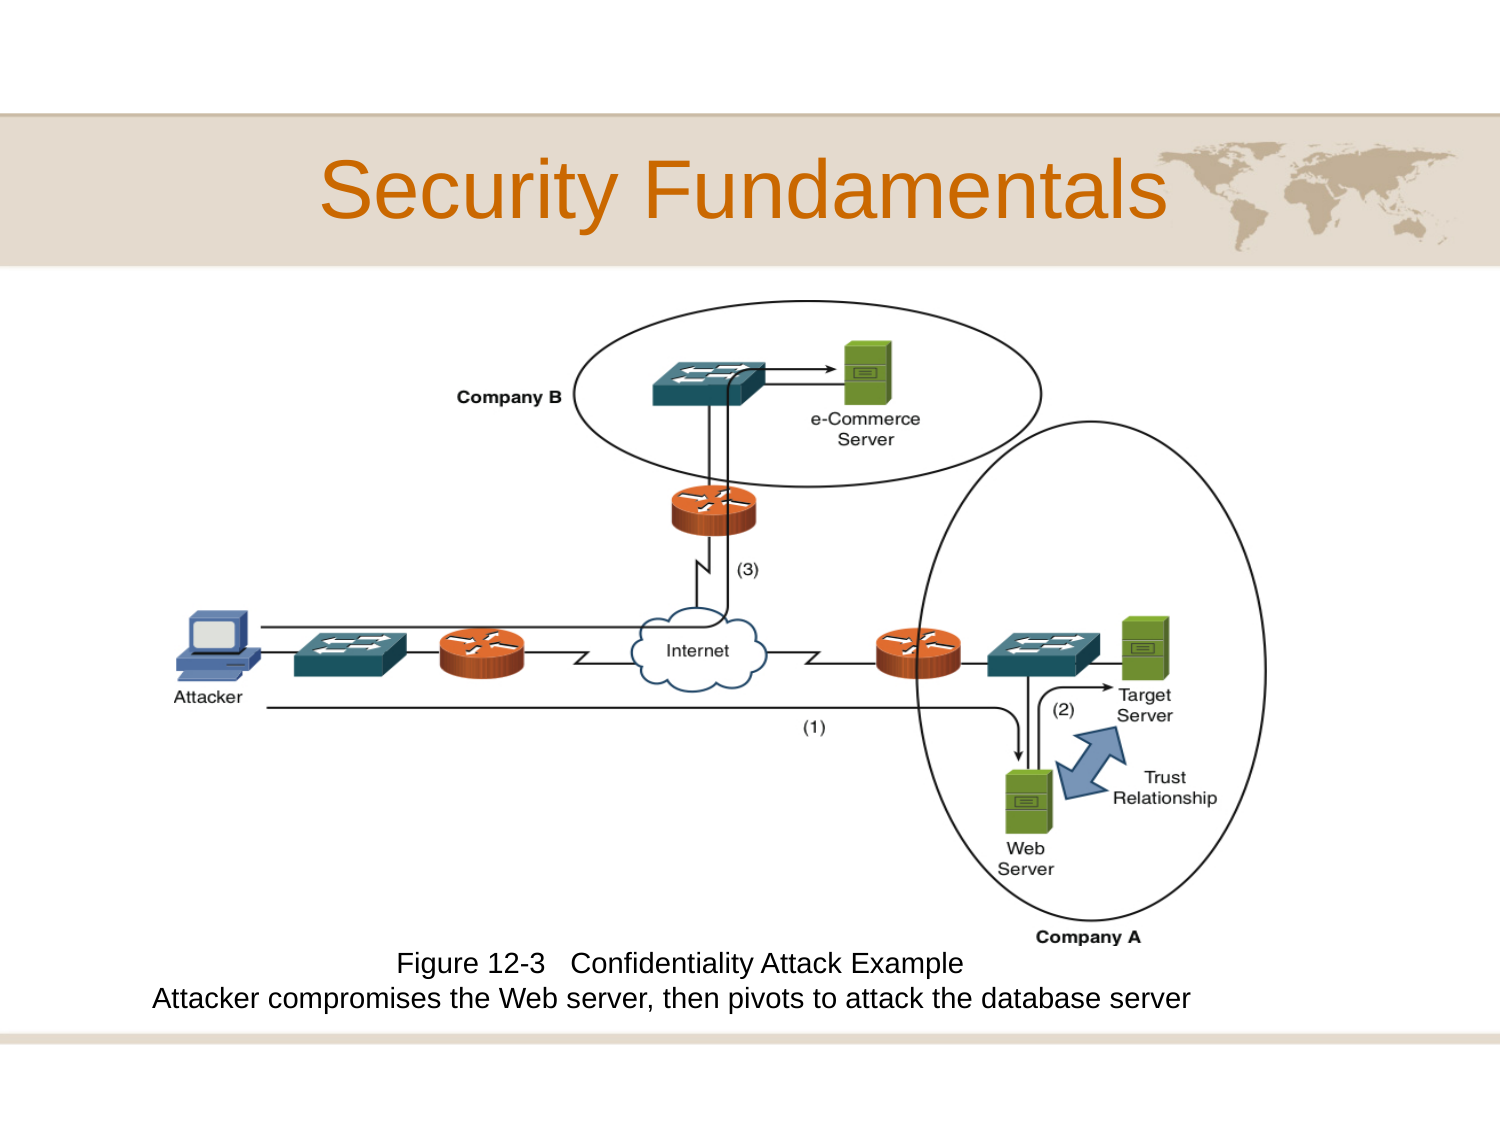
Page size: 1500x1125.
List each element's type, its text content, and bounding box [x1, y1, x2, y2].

title Security Fundamentals [68, 137, 1419, 233]
text_box Figure 12-3 Confidentiality Attack Example Attacker compromises the Web server, then pivots to attack the database server [68, 937, 1284, 1023]
picture [0, 0, 1500, 1125]
